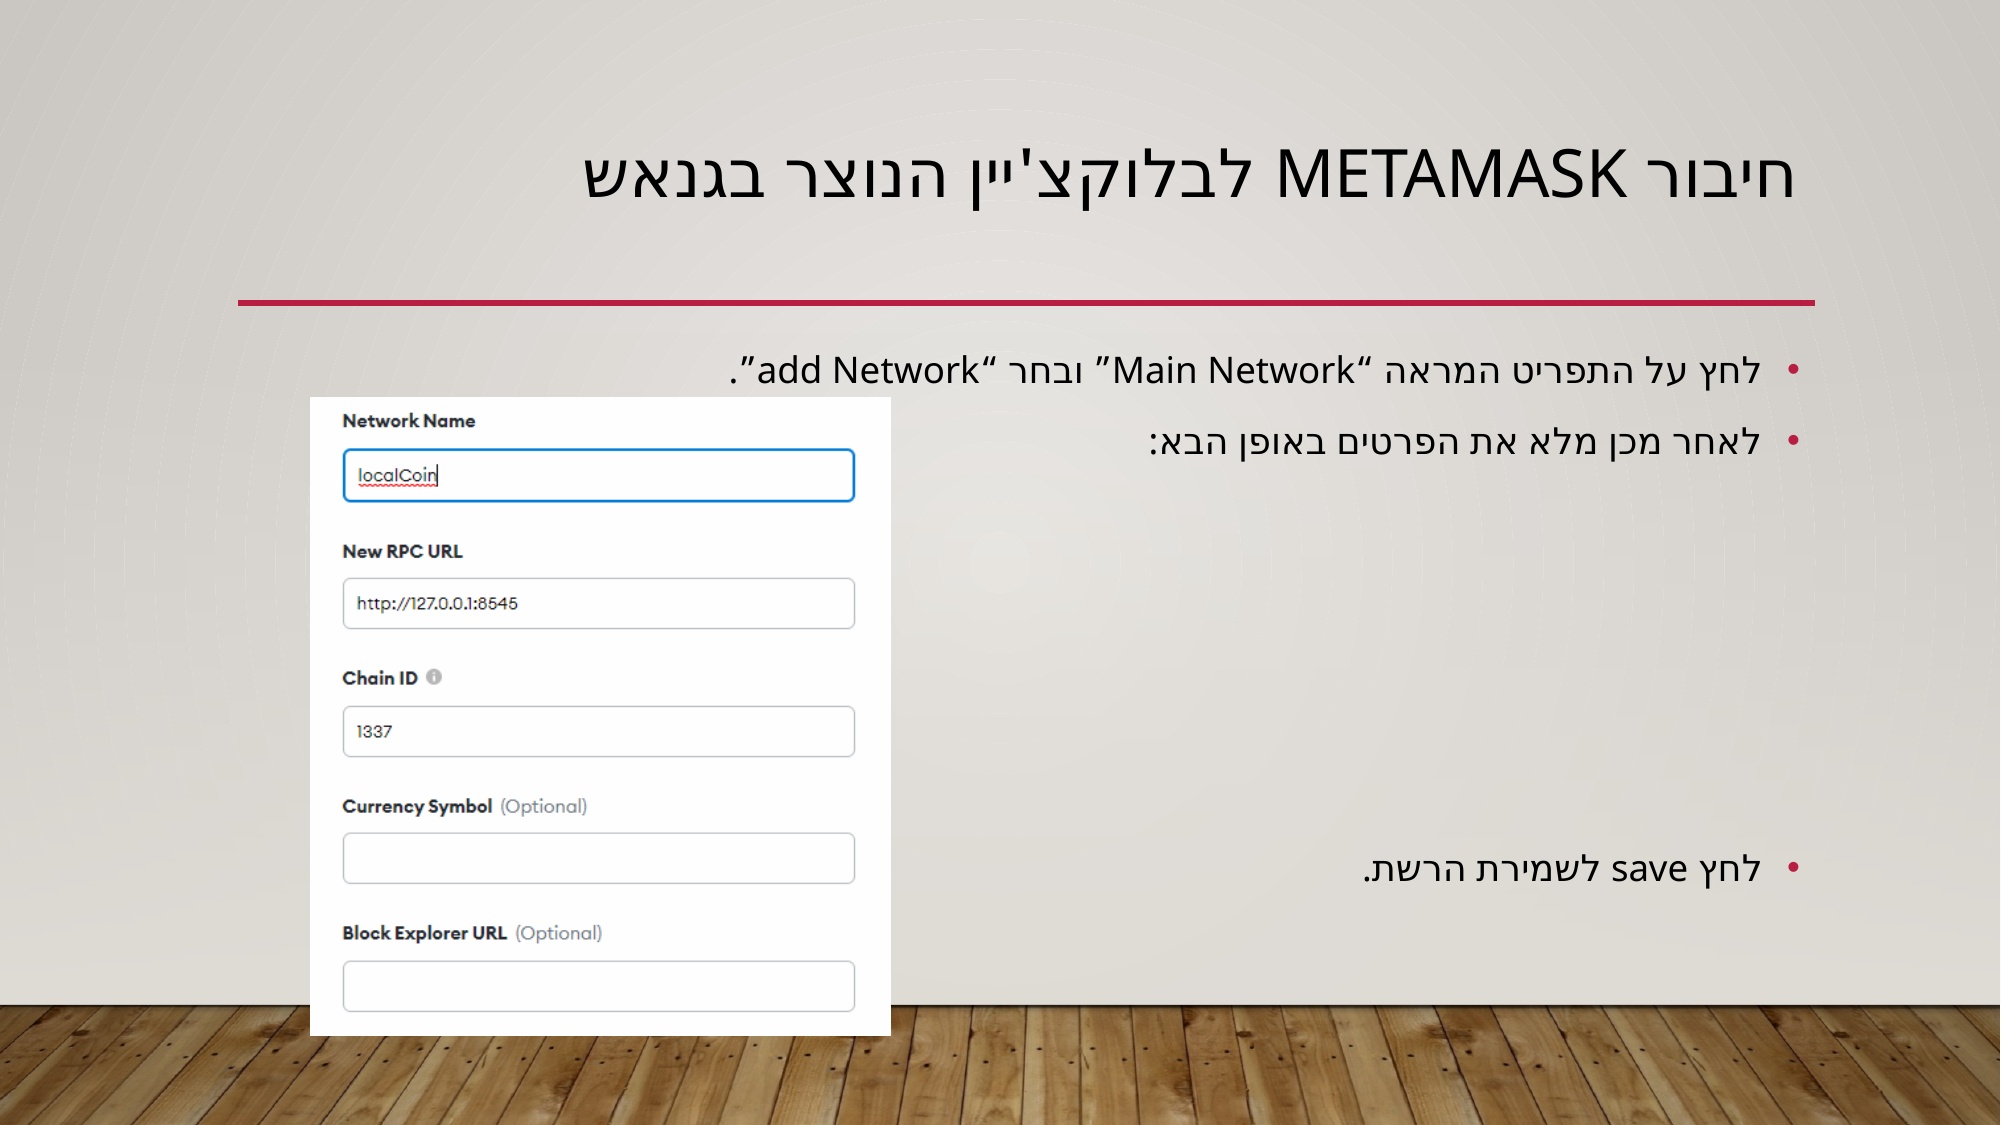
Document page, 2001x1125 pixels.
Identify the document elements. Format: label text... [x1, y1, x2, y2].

picture [0, 397, 2000, 1125]
list לחץ על התפריט המראה “Main Network” ובחר “add Network”. לאחר מכן מלא את הפרטים באופן הבא: לחץ save לשמירת הרשת. [238, 330, 1814, 897]
title חיבור MetaMask לבלוקצ'יין הנוצר בגנאש [238, 131, 1814, 305]
